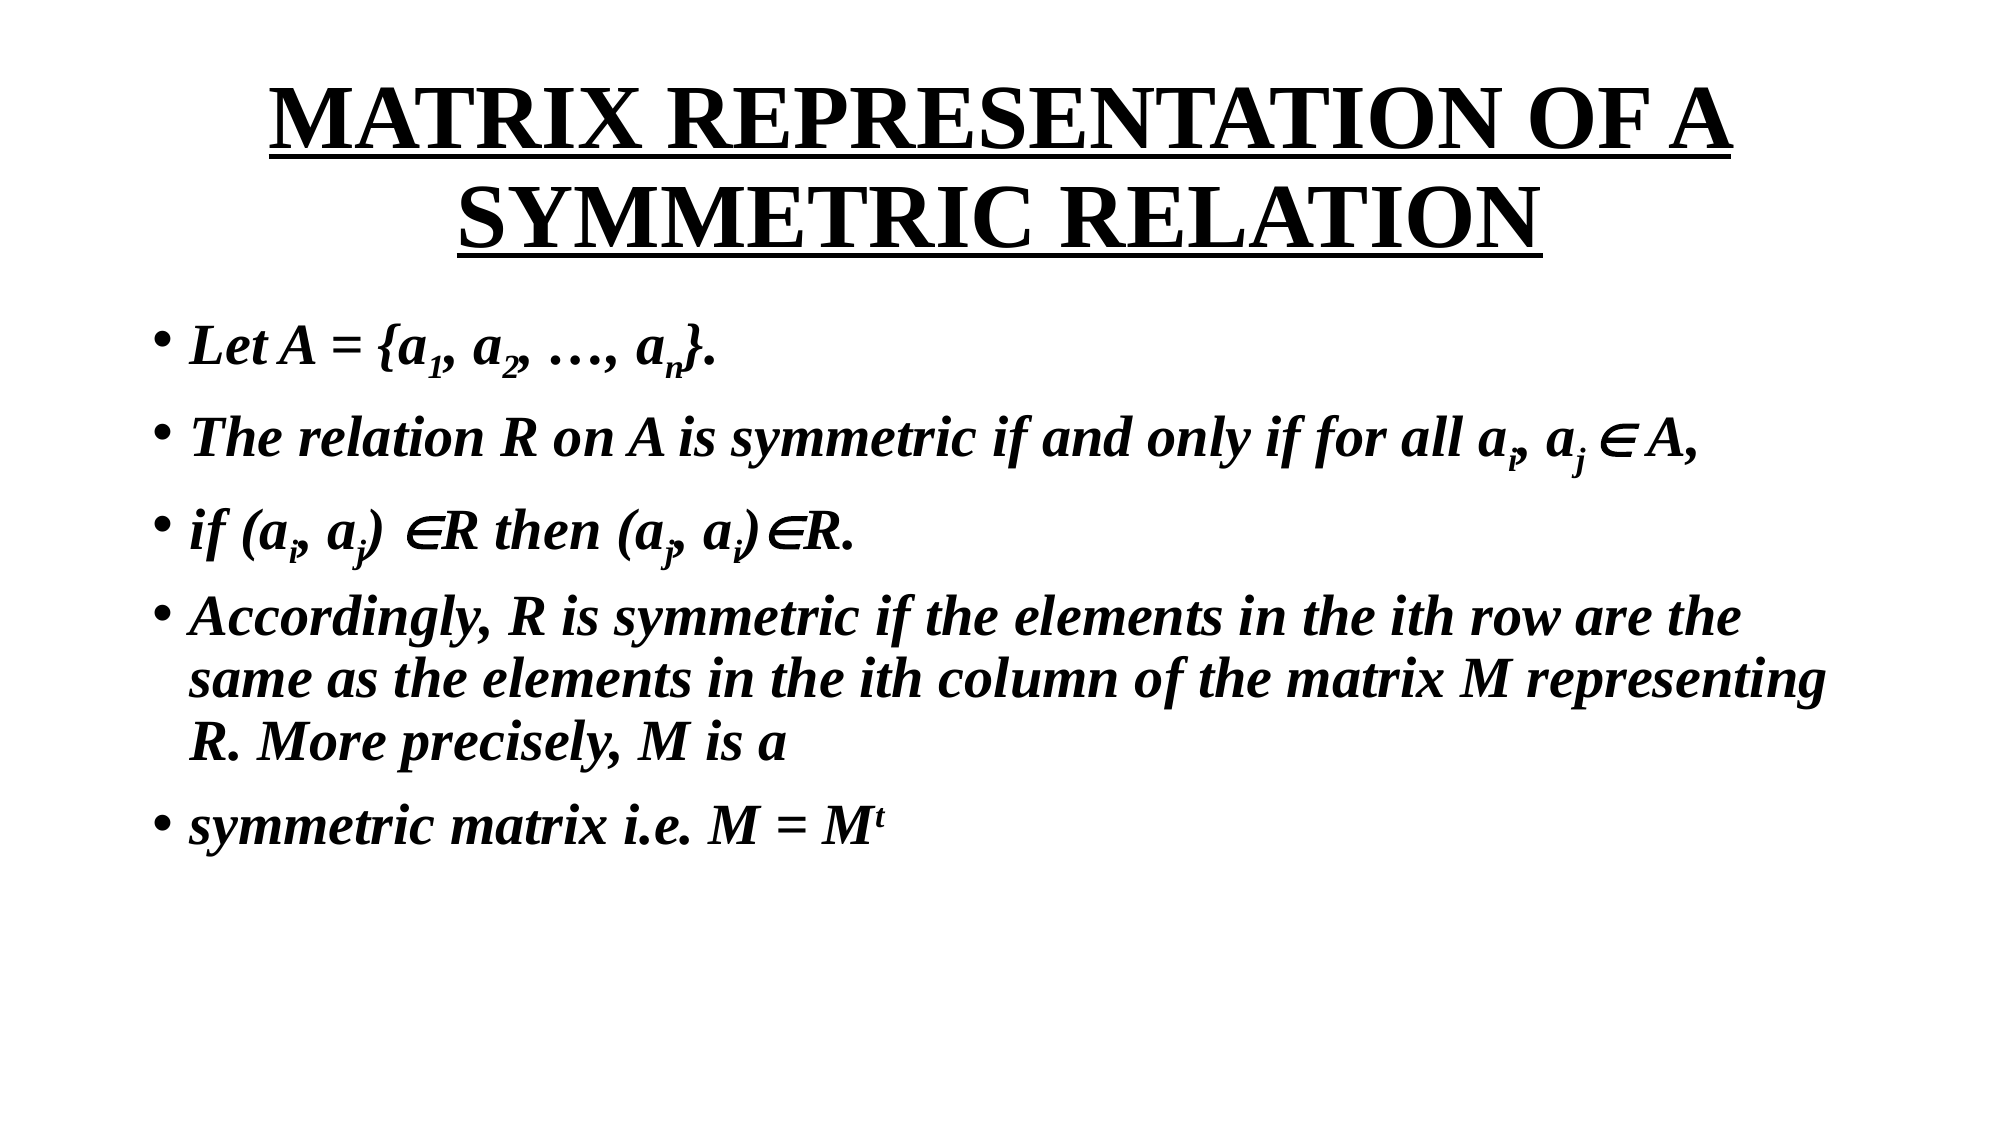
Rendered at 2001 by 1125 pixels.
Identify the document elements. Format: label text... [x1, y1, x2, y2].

title MATRIX REPRESENTATION OF A SYMMETRIC RELATION [137, 59, 1863, 278]
list Let A = {a1, a2, …, an}. The relation R on A is symmetric if and only if for all ai, aj Î A, if (ai, aj) ÎR then (aj, ai)ÎR. Accordingly, R is symmetric if the elements in the ith row are the same as the elements in the ith column of the matrix M representing R. More precisely, M is a symmetric matrix i.e. M = Mt [137, 299, 1863, 1014]
